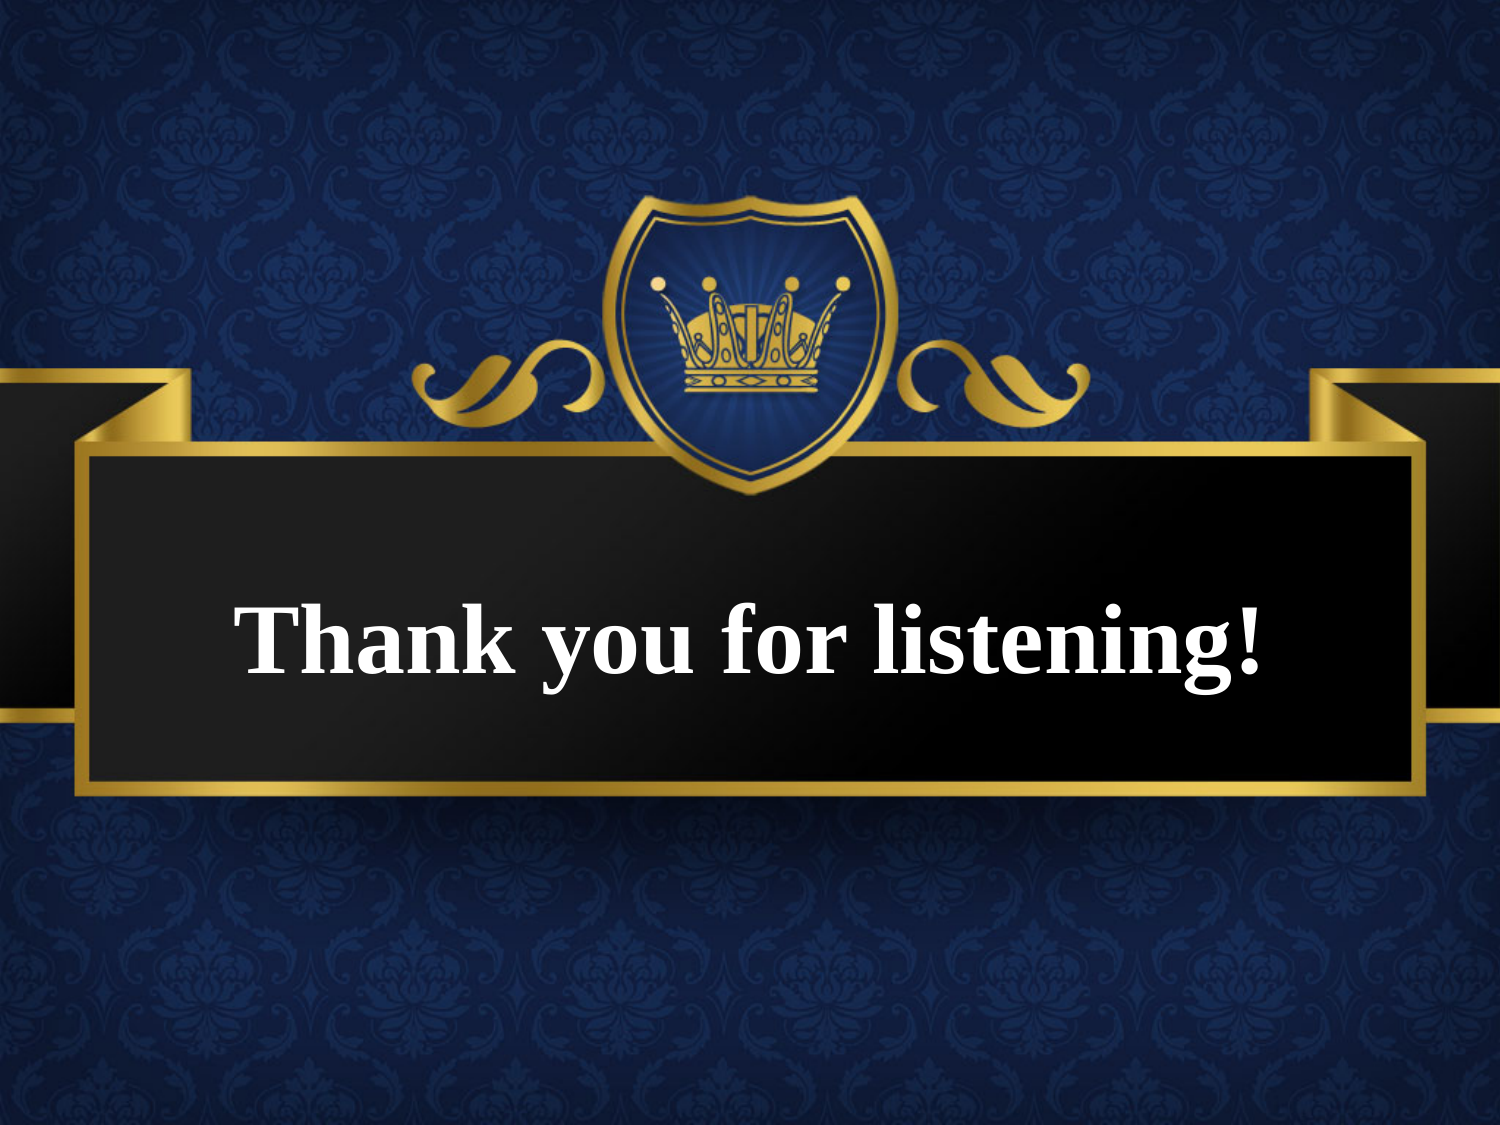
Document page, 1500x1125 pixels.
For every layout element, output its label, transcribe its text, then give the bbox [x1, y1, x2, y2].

picture [0, 0, 1500, 1125]
title Thank you for listening! [200, 486, 1300, 782]
